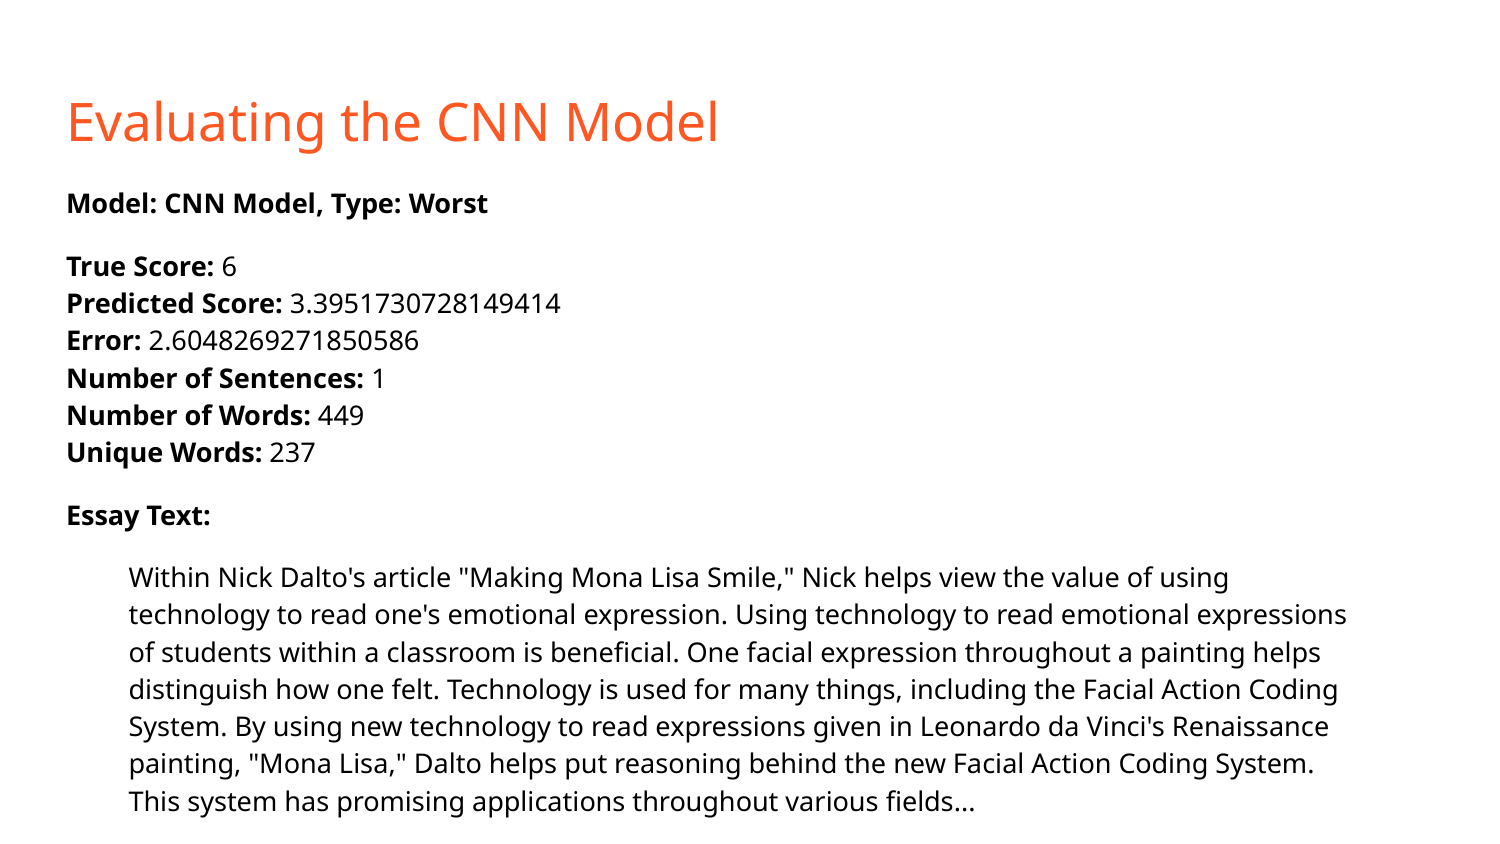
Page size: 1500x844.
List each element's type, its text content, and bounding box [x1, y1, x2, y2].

title Evaluating the CNN Model [51, 72, 1449, 166]
text_box Model: CNN Model, Type: Worst True Score: 6 Predicted Score: 3.3951730728149414 Error: 2.6048269271850586 Number of Sentences: 1 Number of Words: 449 Unique Words: 237 Essay Text: Within Nick Dalto's article "Making Mona Lisa Smile," Nick helps view the value of using technology to read one's emotional expression. Using technology to read emotional expressions of students within a classroom is beneficial. One facial expression throughout a painting helps distinguish how one felt. Technology is used for many things, including the Facial Action Coding System. By using new technology to read expressions given in Leonardo da Vinci's Renaissance painting, "Mona Lisa," Dalto helps put reasoning behind the new Facial Action Coding System. This system has promising applications throughout various fields... [51, 166, 1449, 832]
